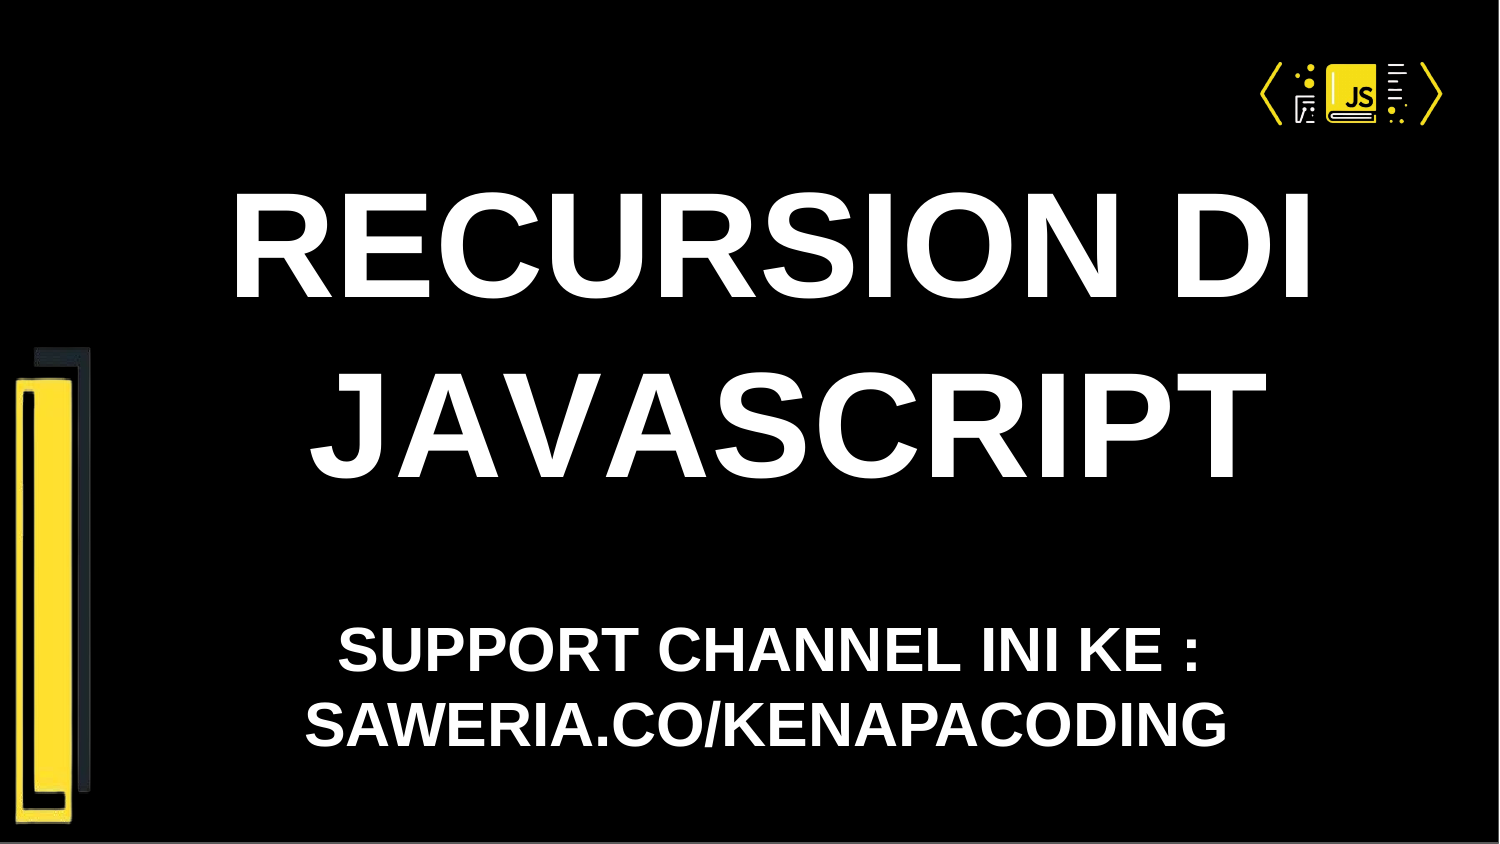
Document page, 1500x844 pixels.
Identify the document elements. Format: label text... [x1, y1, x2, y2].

subtitle SUPPORT CHANNEL INI KE : SAWERIA.CO/KENAPACODING [302, 606, 1241, 844]
picture [1216, 32, 1486, 155]
title RECURSION DI JAVASCRIPT [104, 110, 1439, 508]
picture [0, 277, 121, 843]
